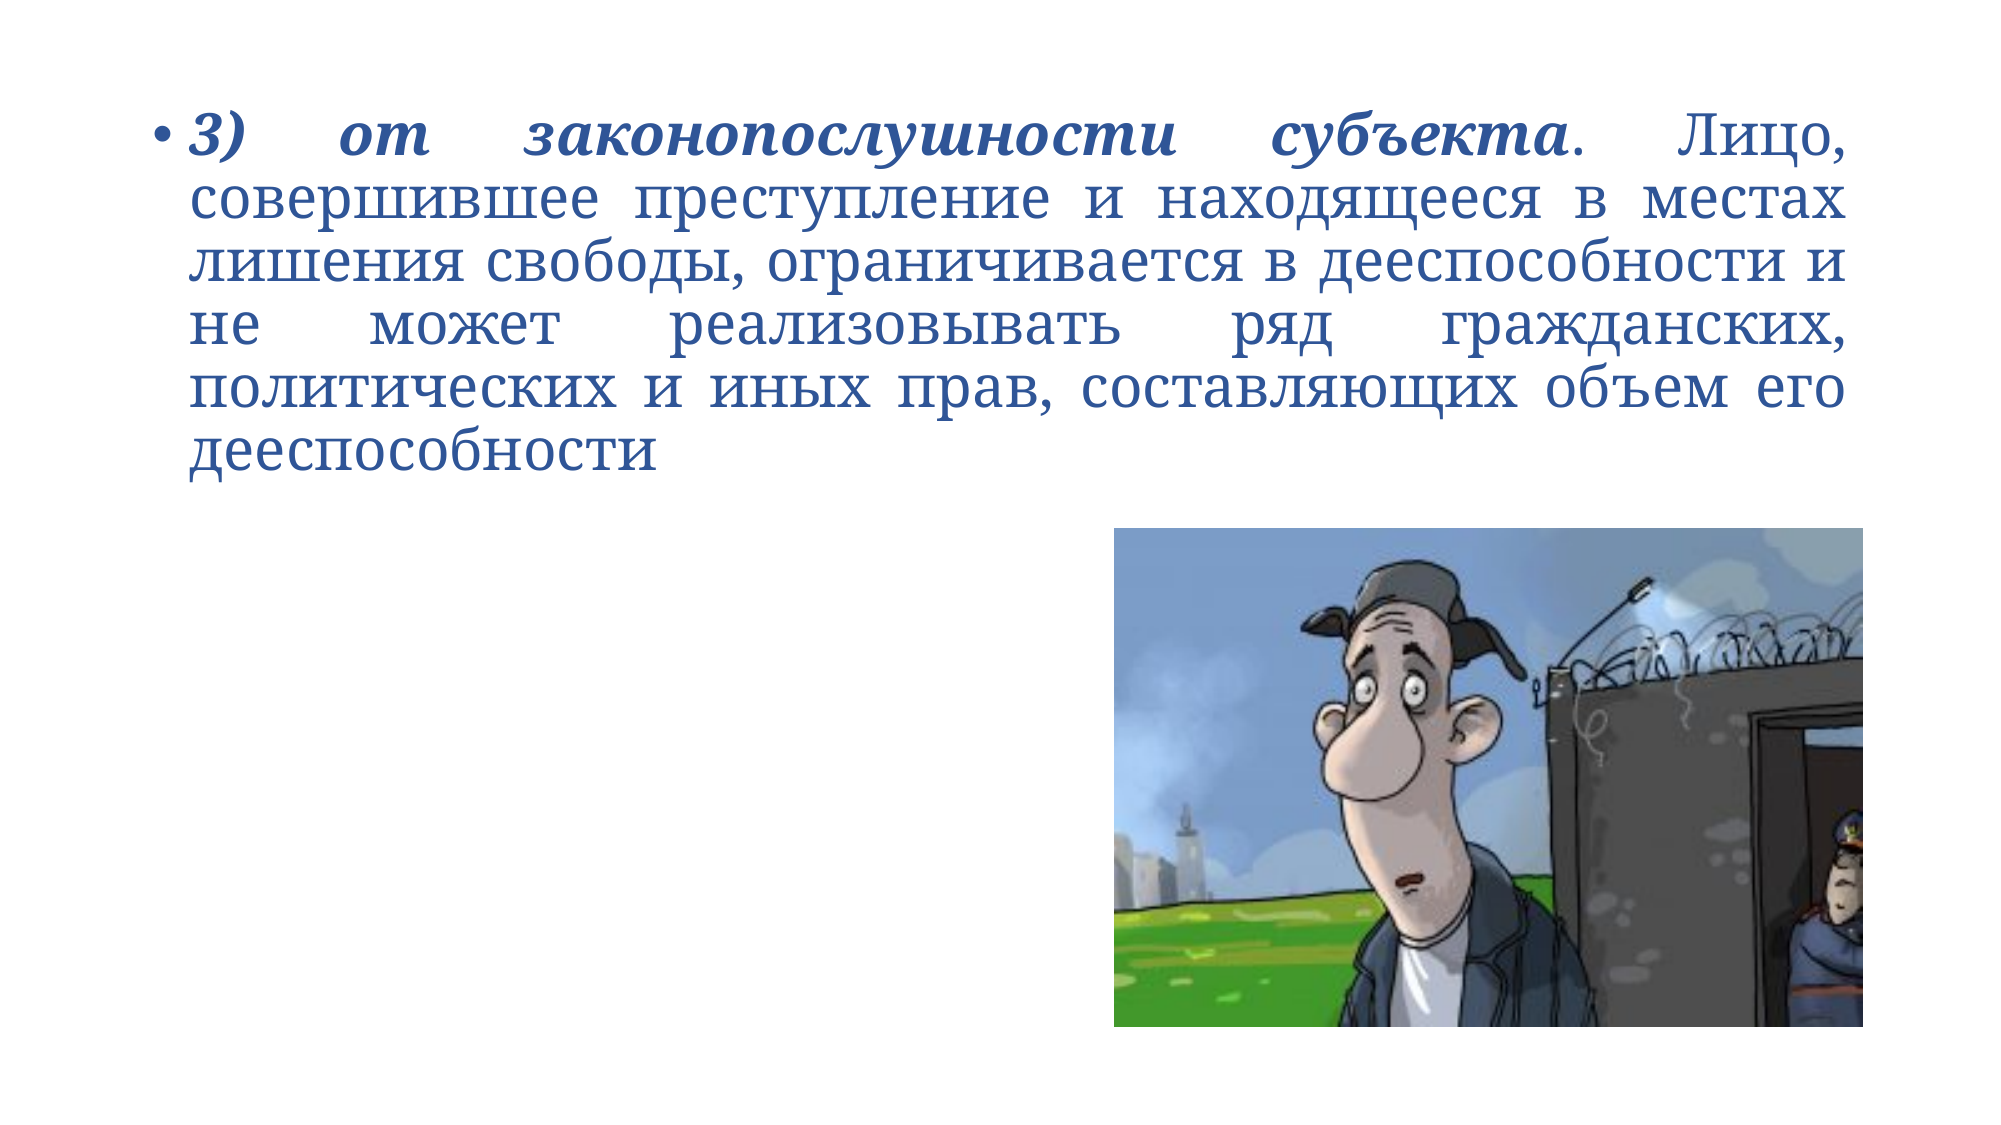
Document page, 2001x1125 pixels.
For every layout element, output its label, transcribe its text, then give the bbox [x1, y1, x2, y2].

picture [1114, 528, 1863, 1027]
list 3) от законопослушности субъекта. Лицо, совершившее преступление и находящееся в местах лишения свободы, ограничивается в дееспособности и не может реализовывать ряд гражданских, политических и иных прав, составляющих объем его дееспособности [137, 97, 1863, 1014]
